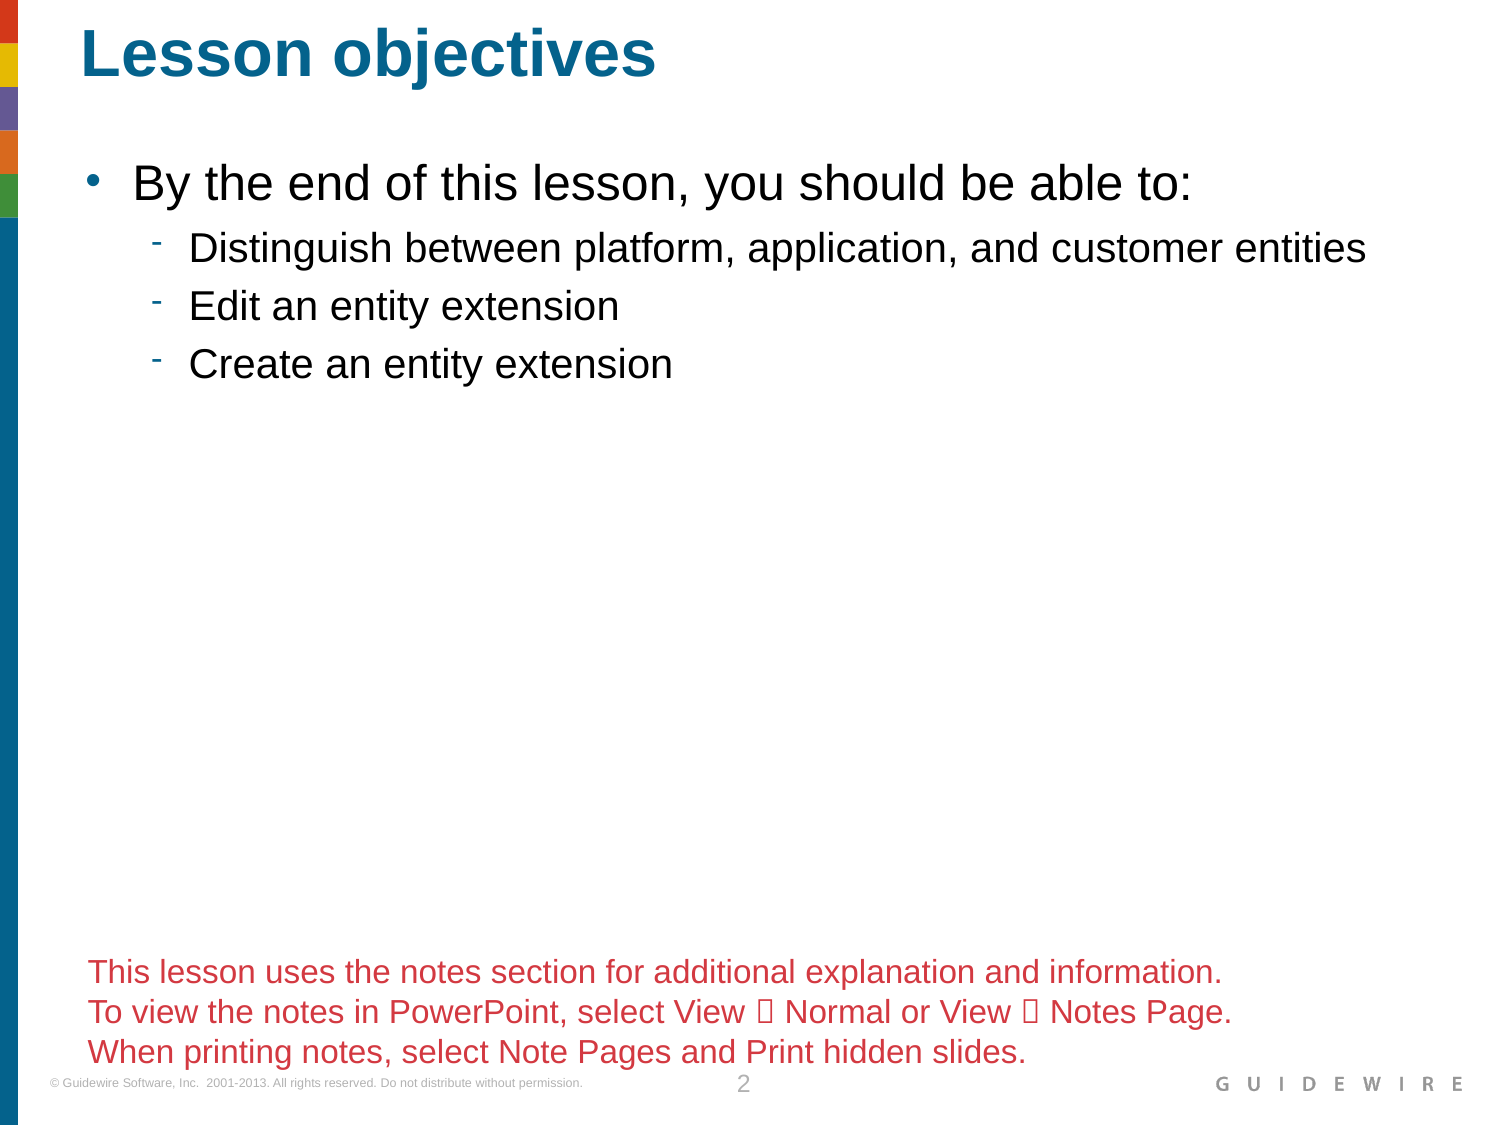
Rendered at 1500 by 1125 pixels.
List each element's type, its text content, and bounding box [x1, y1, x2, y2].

list Distinguish between platform, application, and customer entities Edit an entity extension Create an entity extension [85, 220, 1451, 933]
picture [1215, 1073, 1480, 1096]
